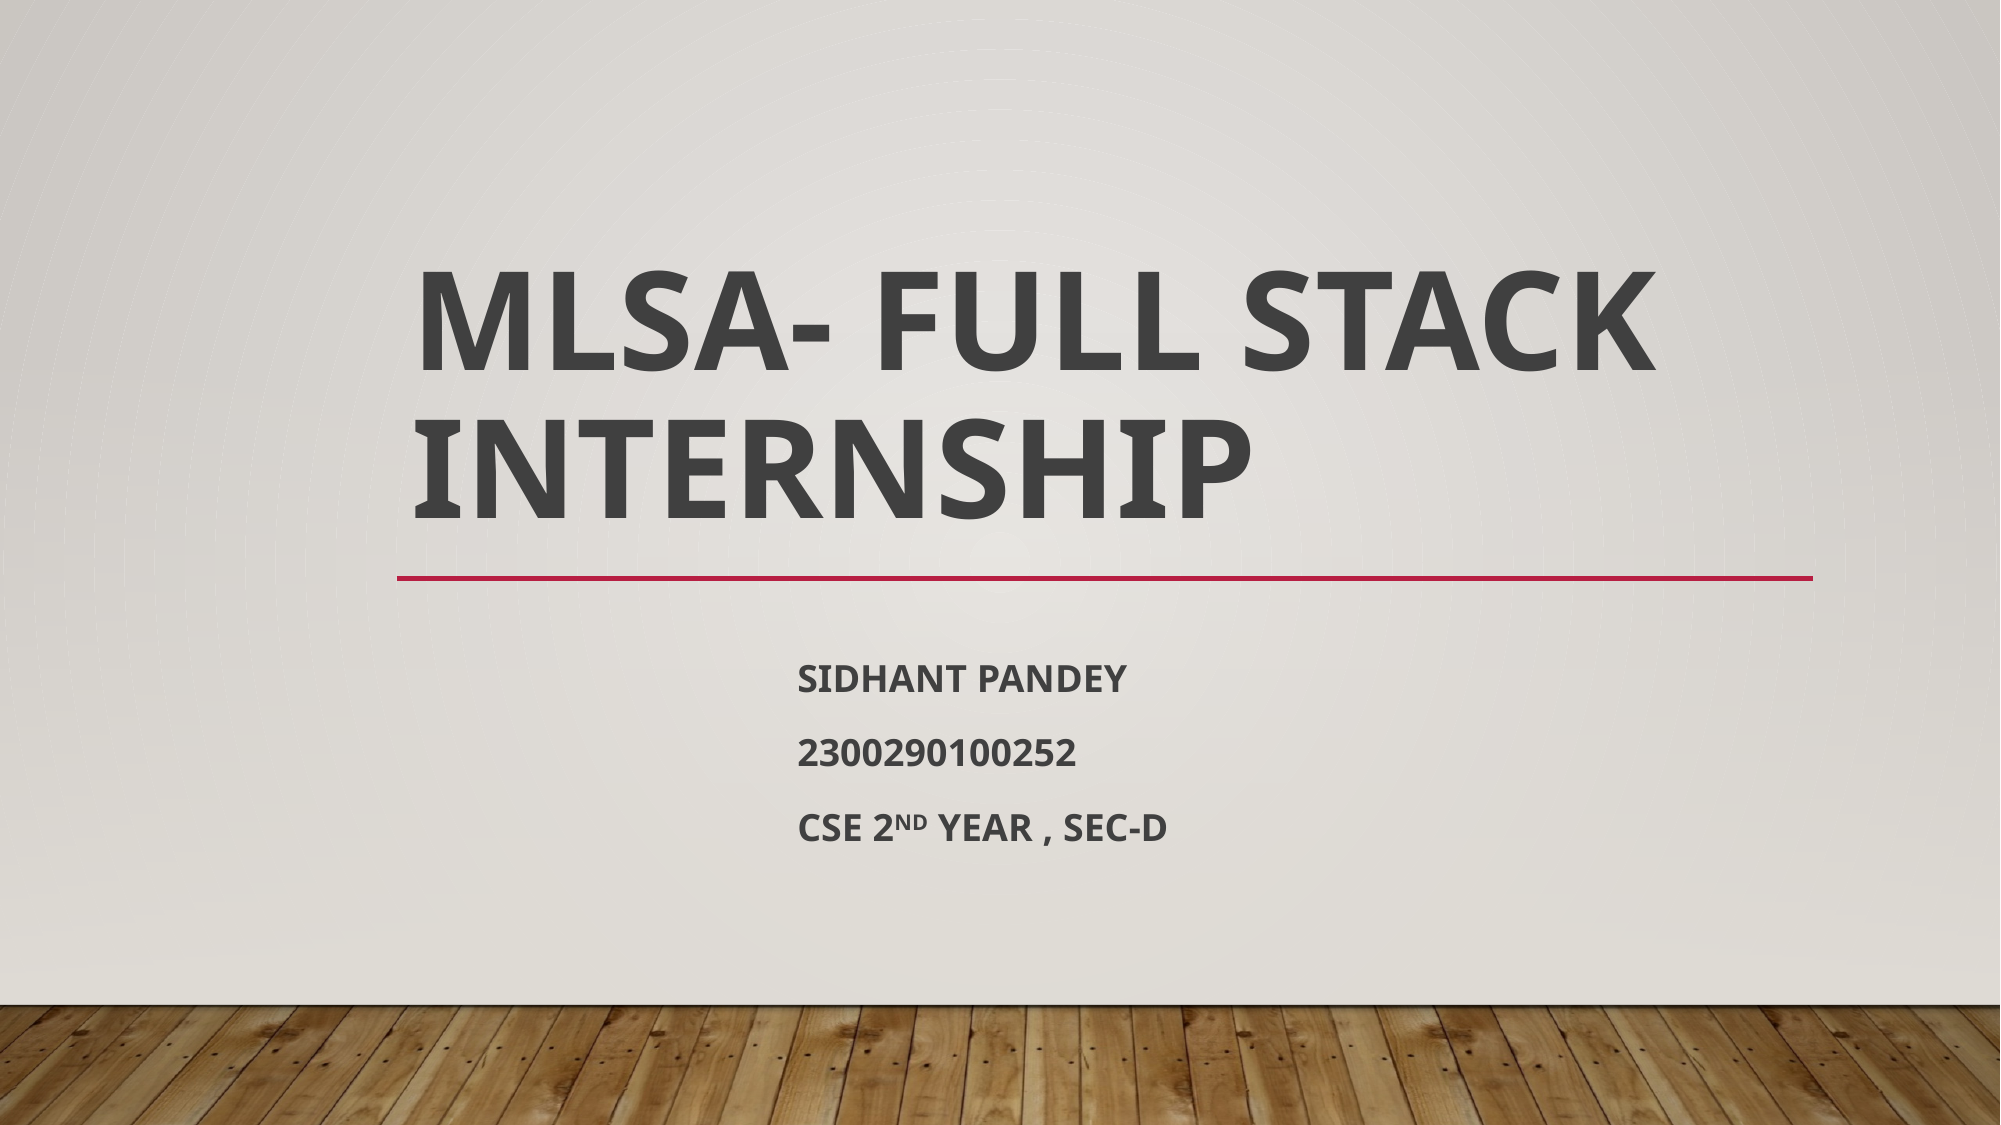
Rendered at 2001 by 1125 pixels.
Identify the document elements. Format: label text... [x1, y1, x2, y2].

subtitle SIDHANT PANDEY 2300290100252 CSE 2ND YEAR , SEC-D [782, 630, 1218, 903]
title MLSA- FULL STACK INTERNSHIP [396, 131, 1814, 549]
picture [0, 1005, 2000, 1125]
